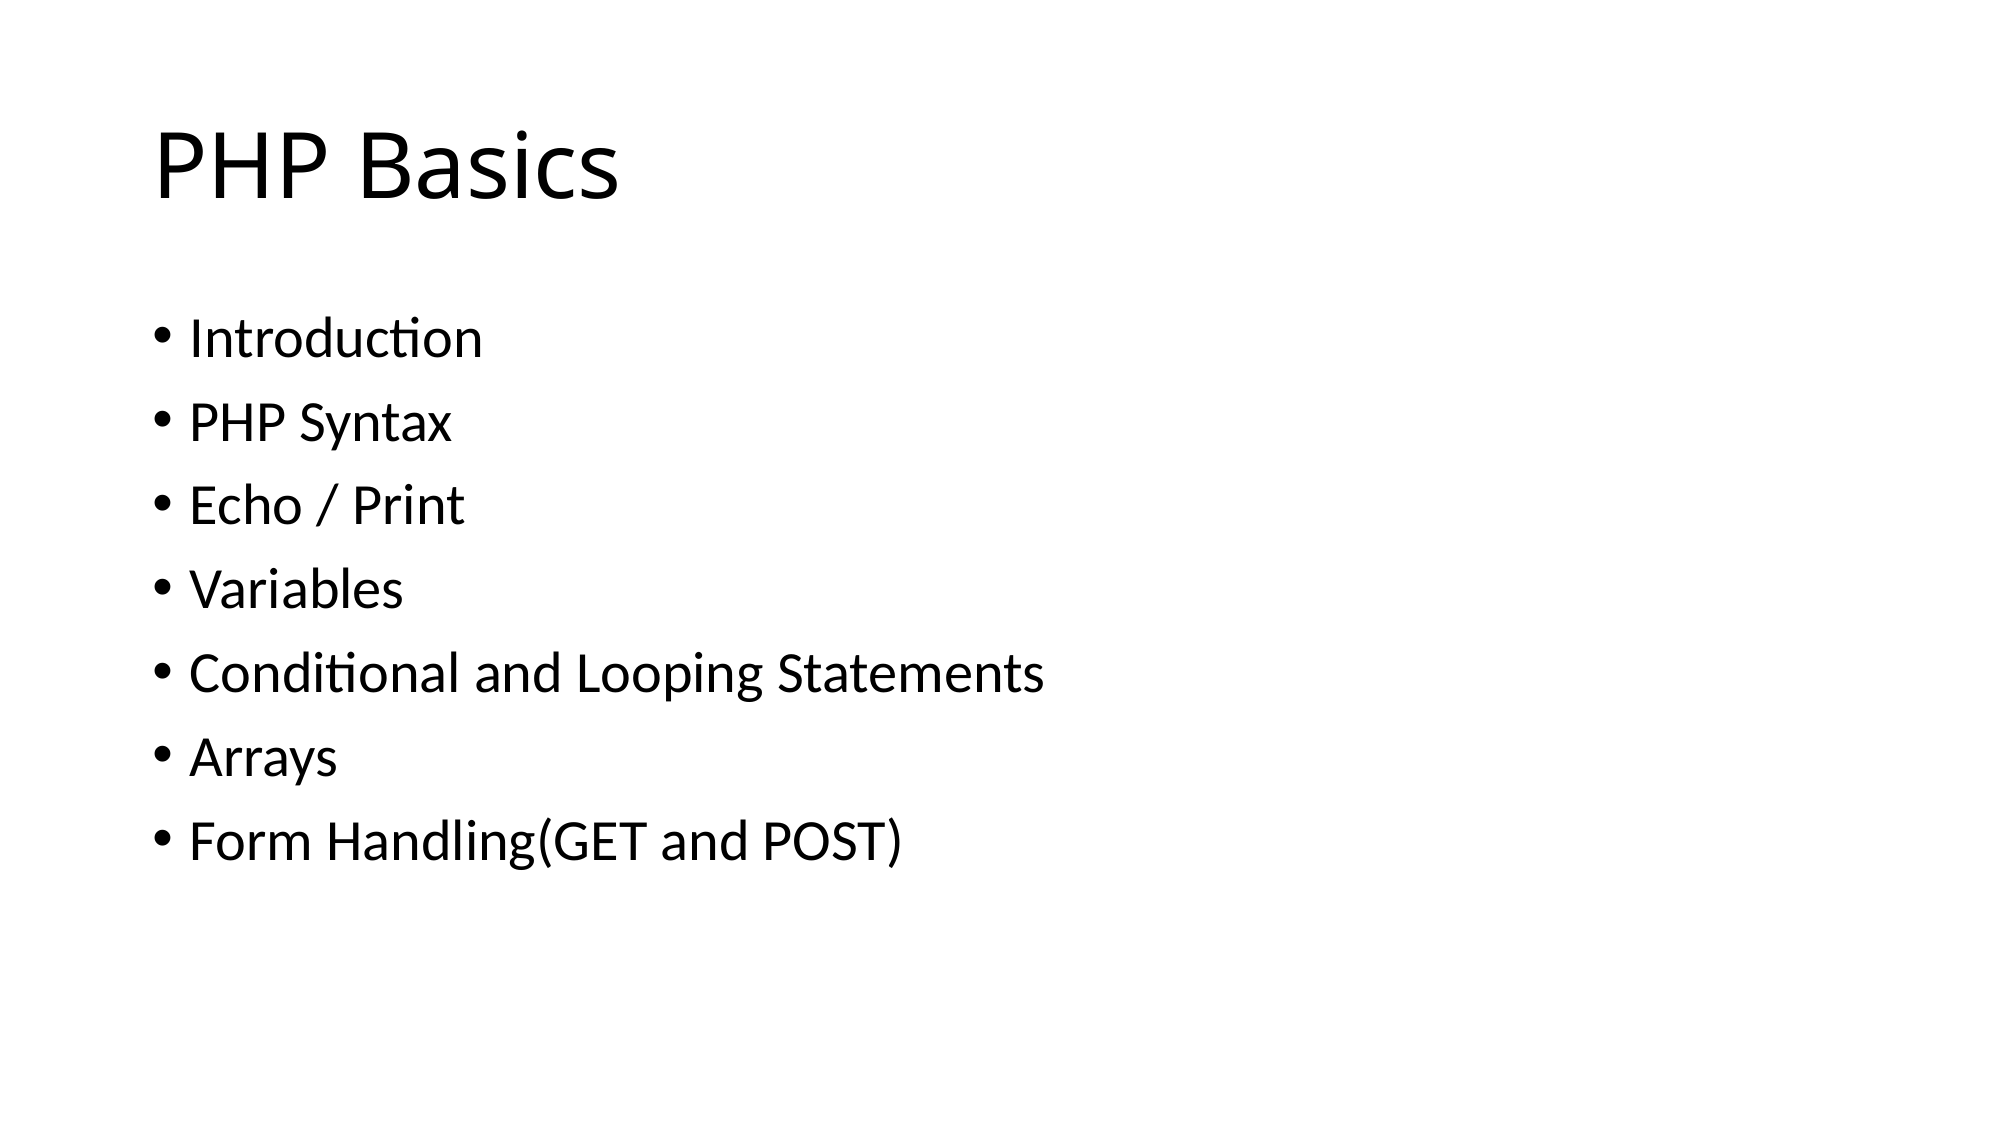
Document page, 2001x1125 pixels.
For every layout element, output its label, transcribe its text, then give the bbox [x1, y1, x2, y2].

list Introduction PHP Syntax Echo / Print Variables Conditional and Looping Statements Arrays Form Handling(GET and POST) [137, 299, 1863, 1014]
title PHP Basics [137, 59, 1863, 278]
